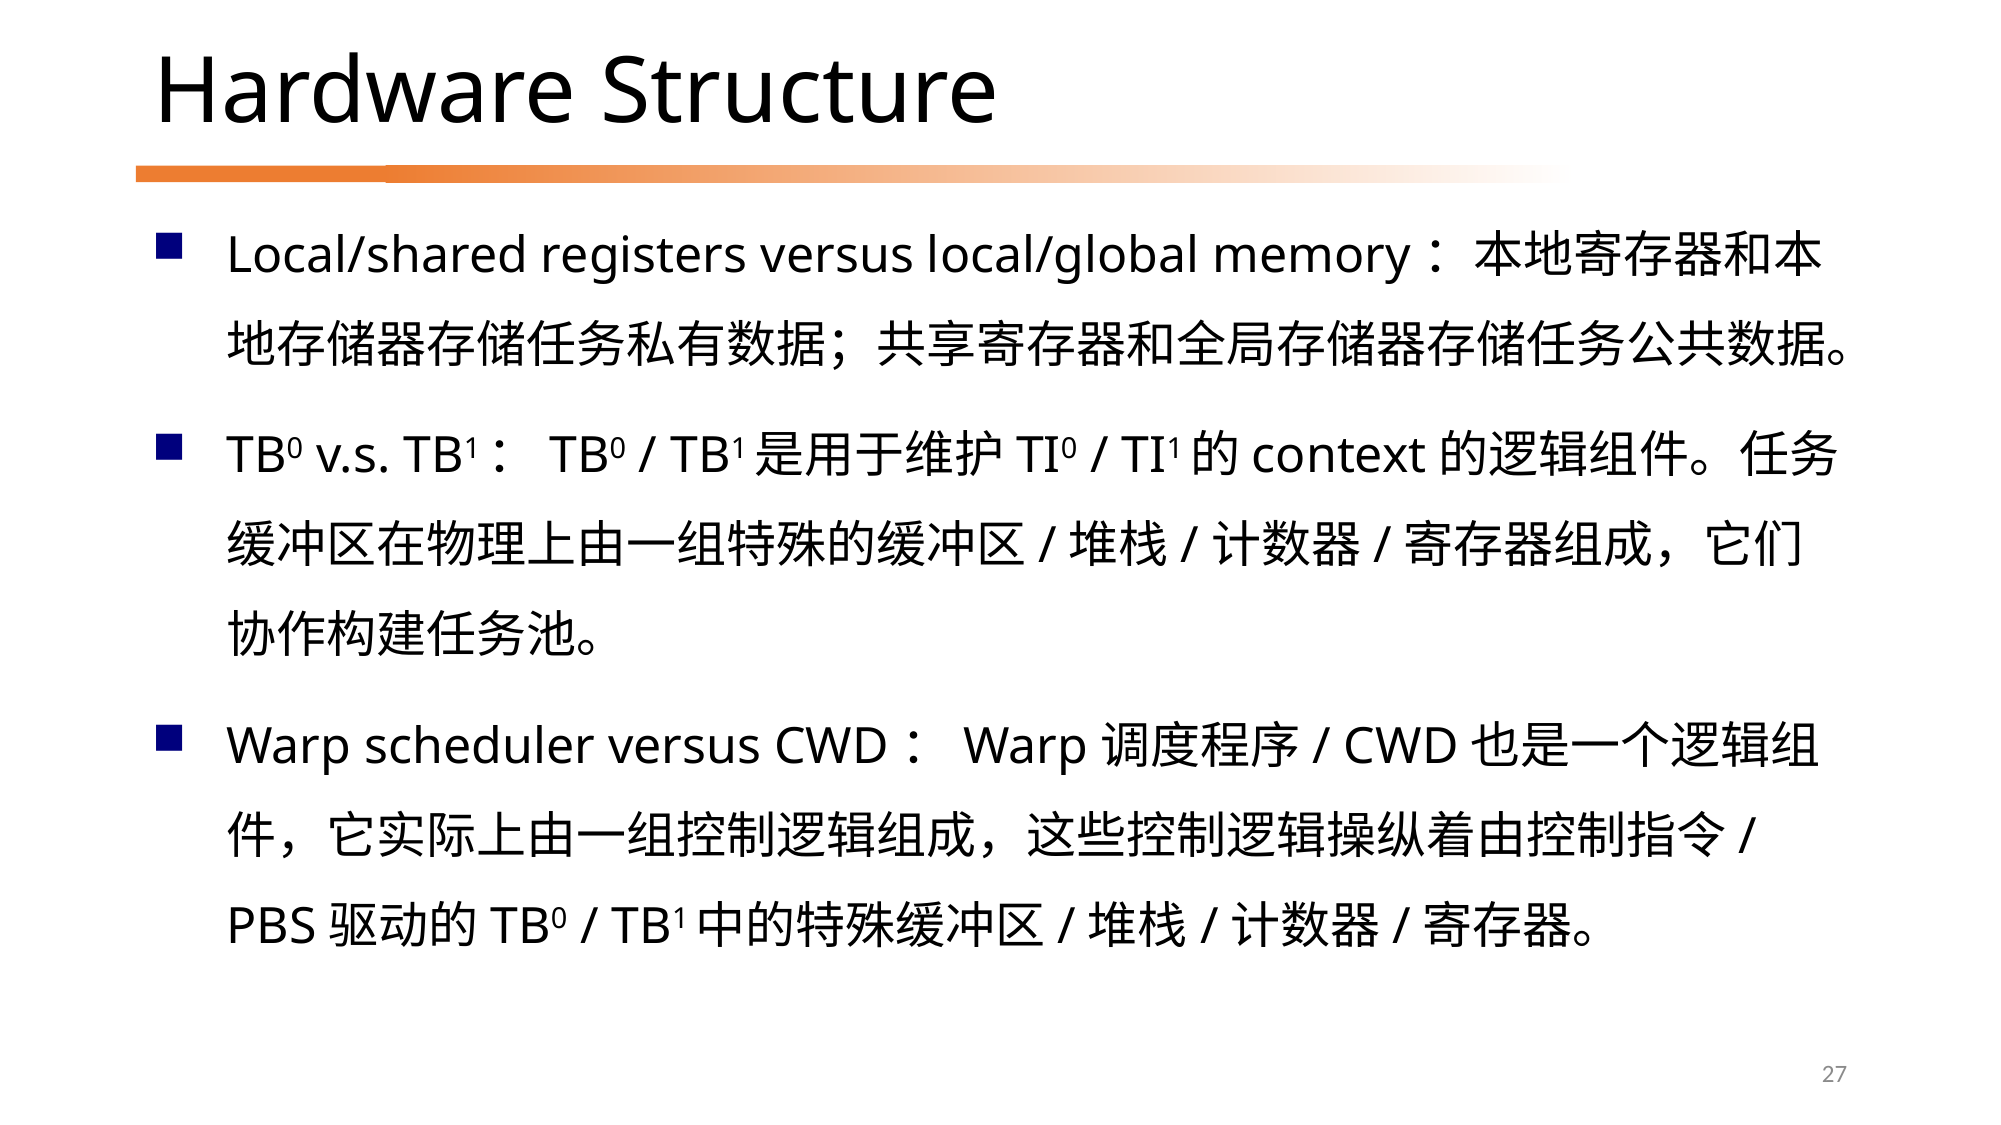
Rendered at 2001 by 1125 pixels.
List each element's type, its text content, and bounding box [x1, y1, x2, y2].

list Local/shared registers versus local/global memory：本地寄存器和本地存储器存储任务私有数据；共享寄存器和全局存储器存储任务公共数据。 TB0 v.s. TB1：TB0 / TB1是用于维护TI0 / TI1的context的逻辑组件。任务缓冲区在物理上由一组特殊的缓冲区/堆栈/计数器/寄存器组成，它们协作构建任务池。 Warp scheduler versus CWD：Warp调度程序/ CWD也是一个逻辑组件，它实际上由一组控制逻辑组成，这些控制逻辑操纵着由控制指令/ PBS驱动的TB0 / TB1中的特殊缓冲区/堆栈/计数器/寄存器。 [137, 184, 1863, 990]
title Hardware Structure [138, 25, 1810, 160]
slide_number 27 [1412, 1042, 1863, 1103]
